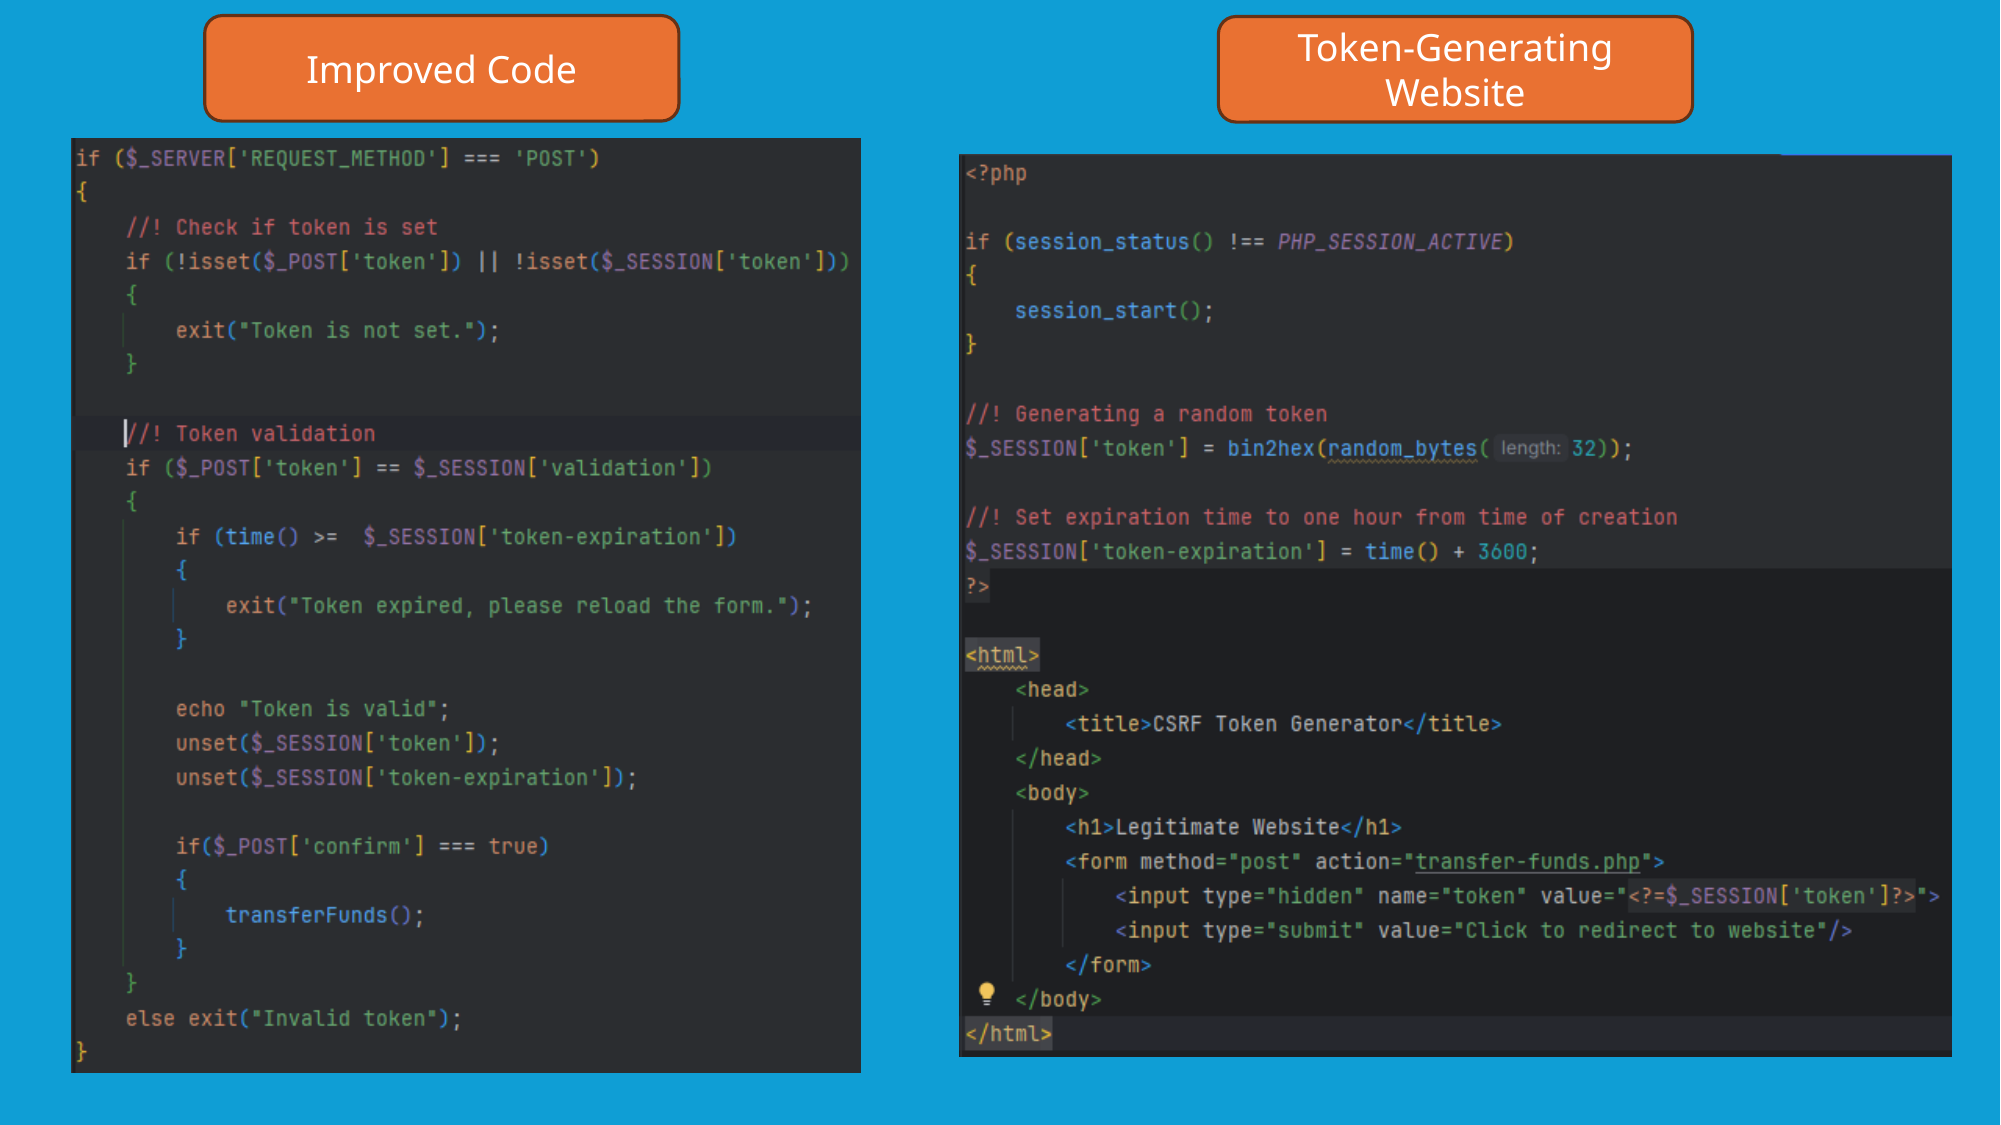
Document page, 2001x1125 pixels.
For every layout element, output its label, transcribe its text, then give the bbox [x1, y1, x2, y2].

text_box Improved Code [203, 13, 681, 123]
picture [72, 139, 860, 1072]
text_box Token-Generating Website [1216, 14, 1695, 124]
picture [960, 155, 1951, 1056]
